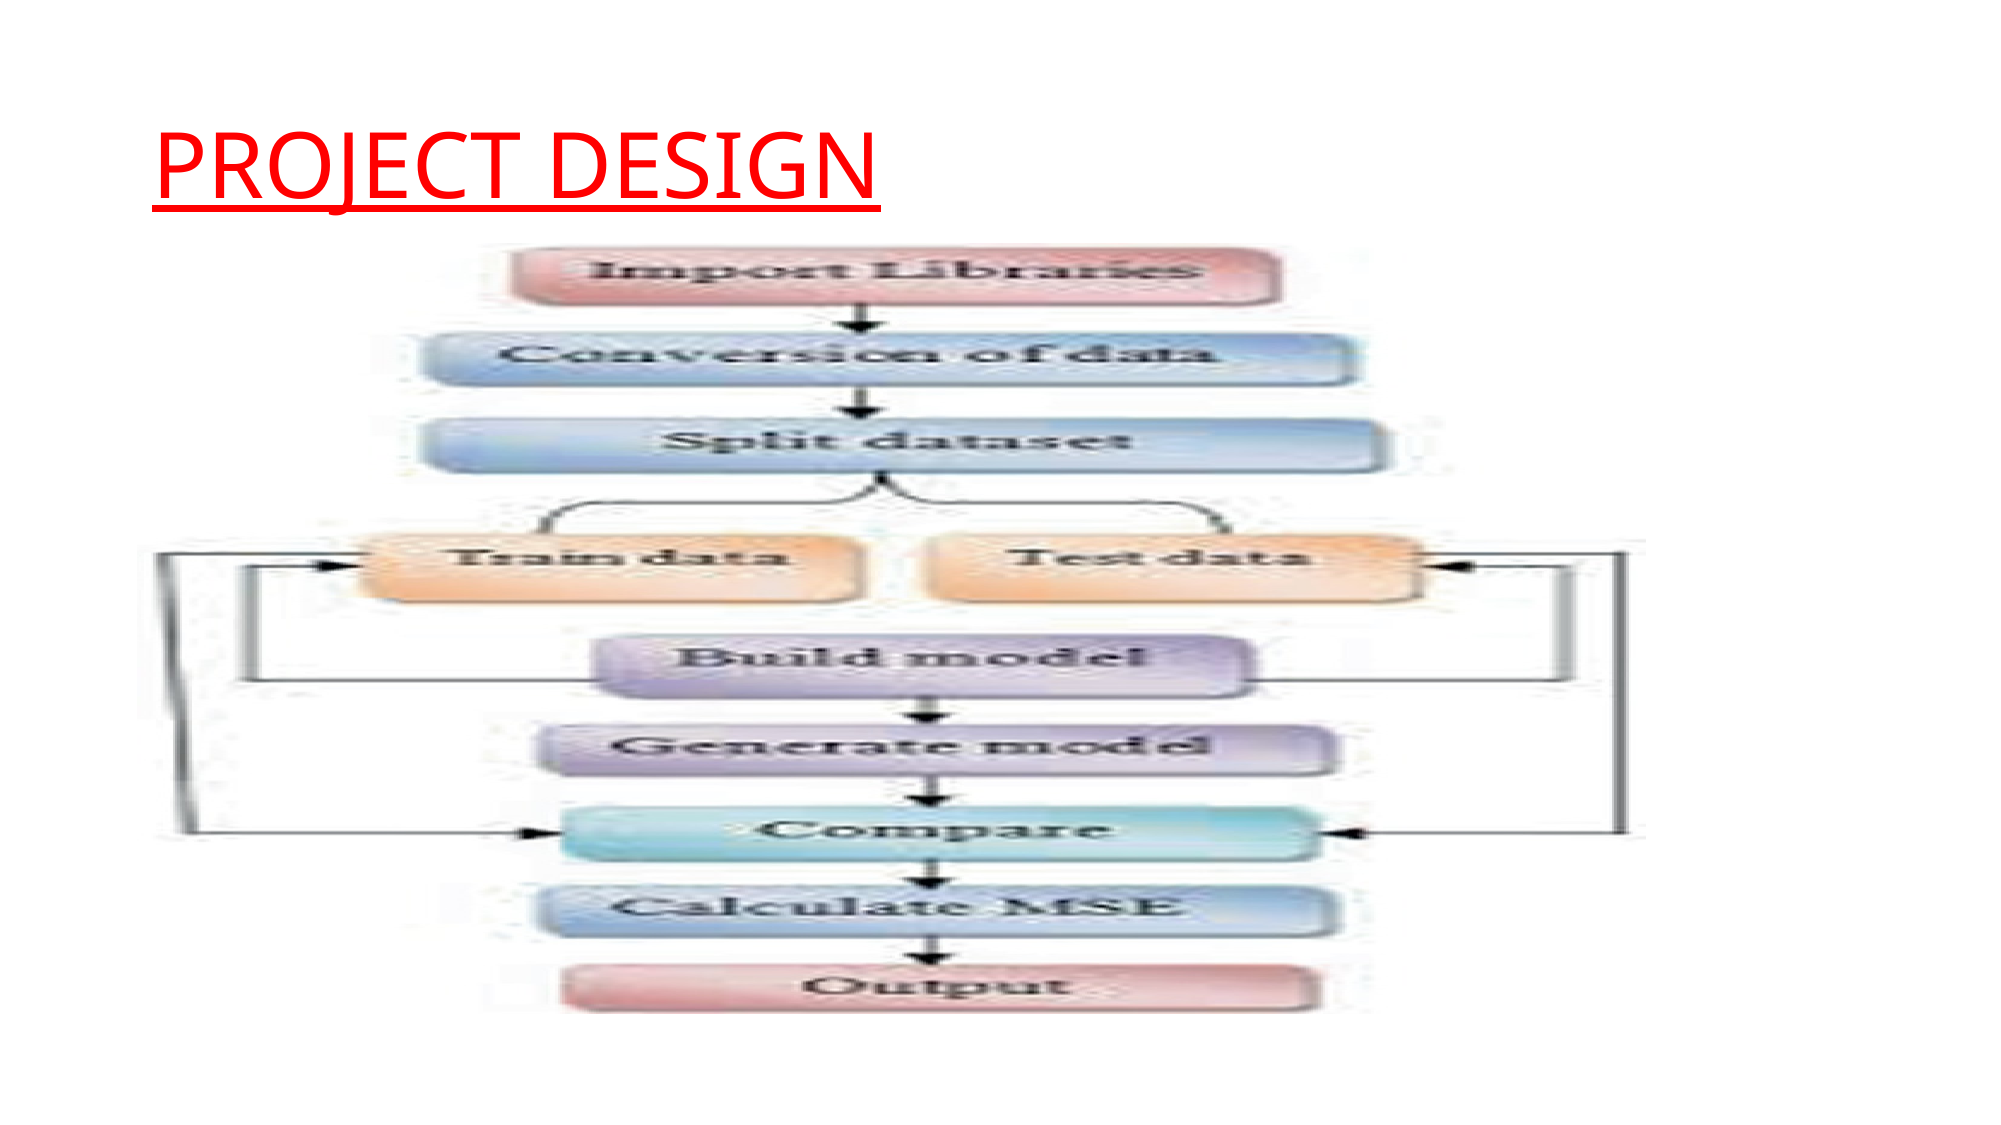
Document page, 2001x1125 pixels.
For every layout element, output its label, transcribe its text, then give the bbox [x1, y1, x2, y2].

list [137, 243, 1646, 1014]
title PROJECT DESIGN [137, 59, 1863, 278]
